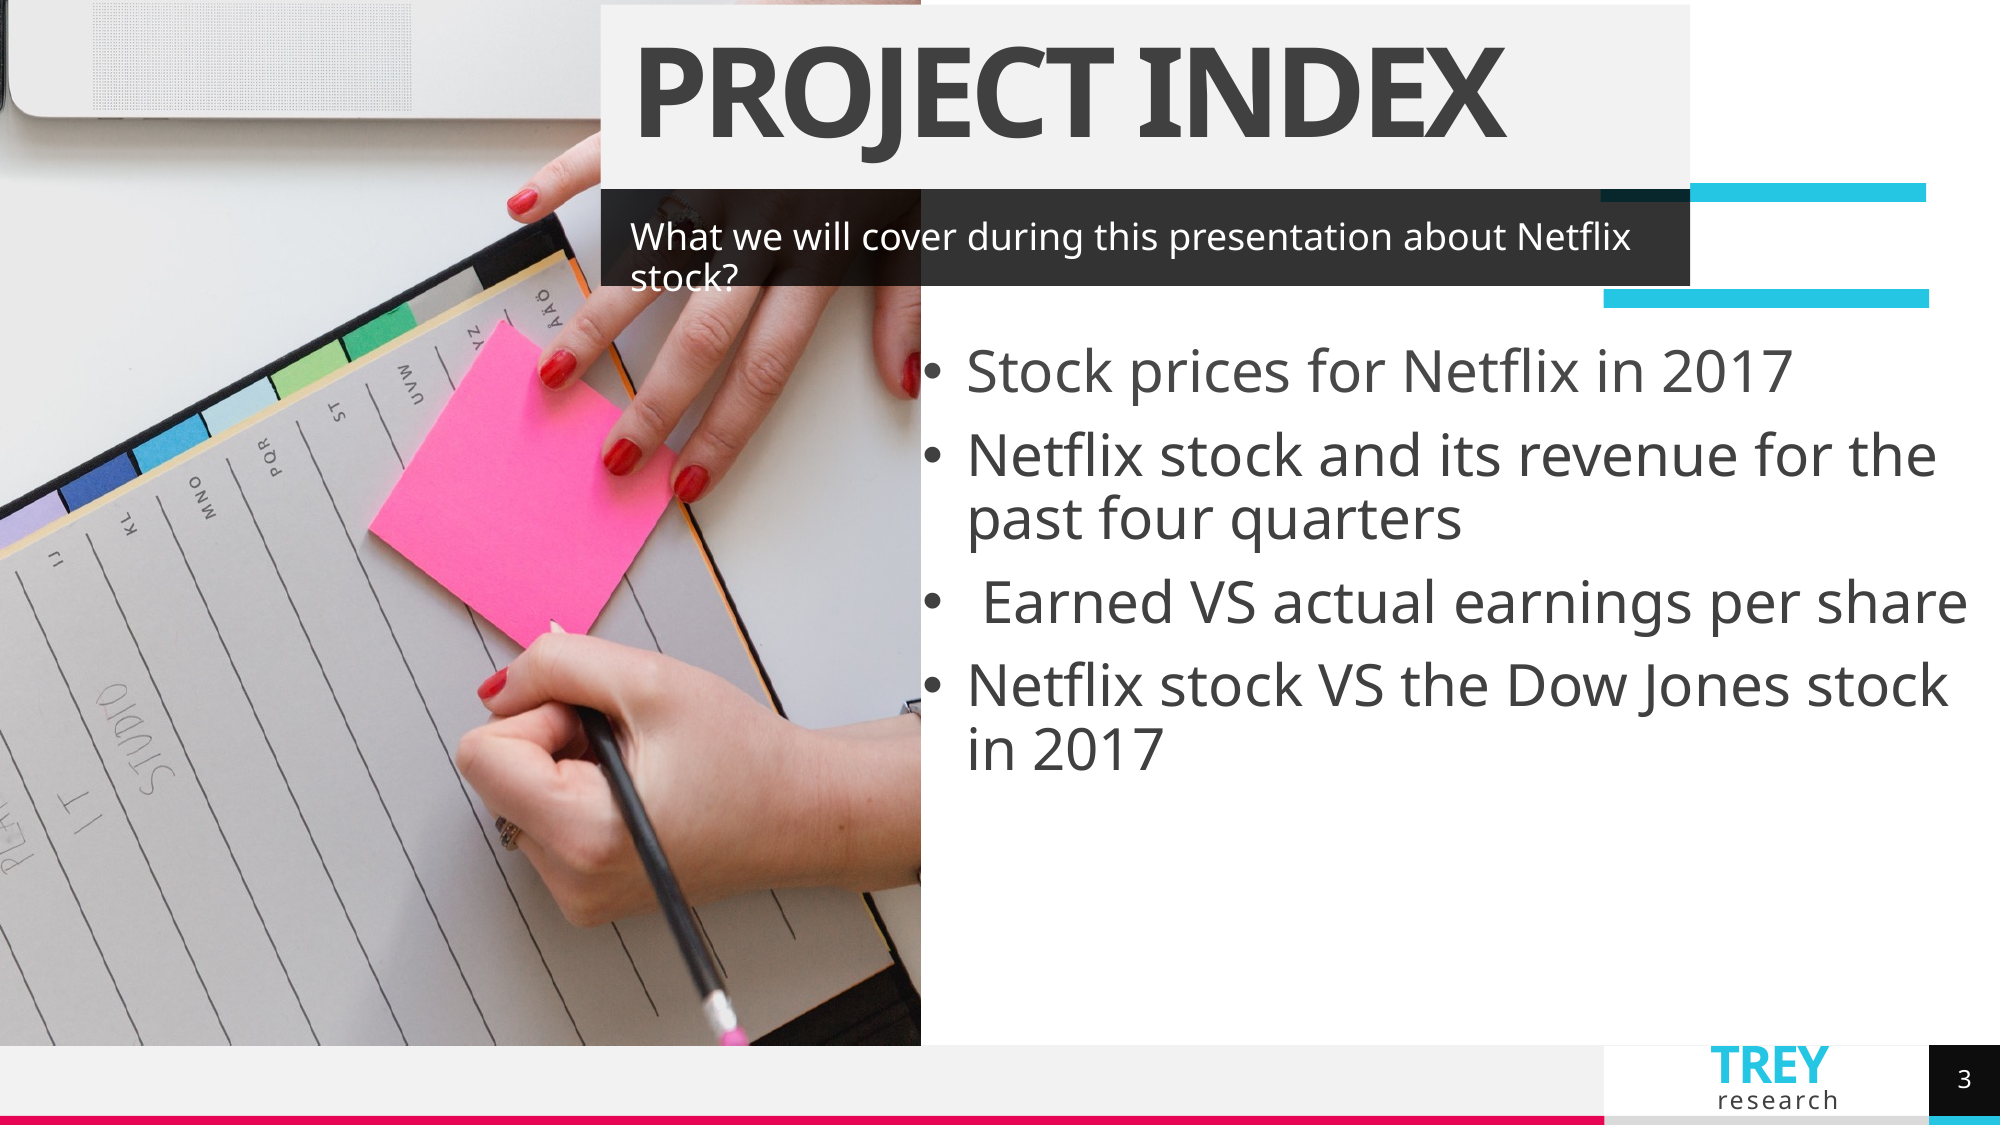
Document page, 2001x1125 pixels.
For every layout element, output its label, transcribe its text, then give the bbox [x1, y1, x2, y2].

slide_number 3 [1929, 1045, 2000, 1116]
title PROJECT INDEX [921, 4, 1691, 189]
list What we will cover during this presentation about Netflix stock? [921, 189, 1691, 286]
list Stock prices for Netflix in 2017 Netflix stock and its revenue for the past four quarters Earned VS actual earnings per share Netflix stock VS the Dow Jones stock in 2017 [922, 342, 1993, 942]
picture [0, 0, 921, 1046]
text_box [1691, 182, 1927, 203]
